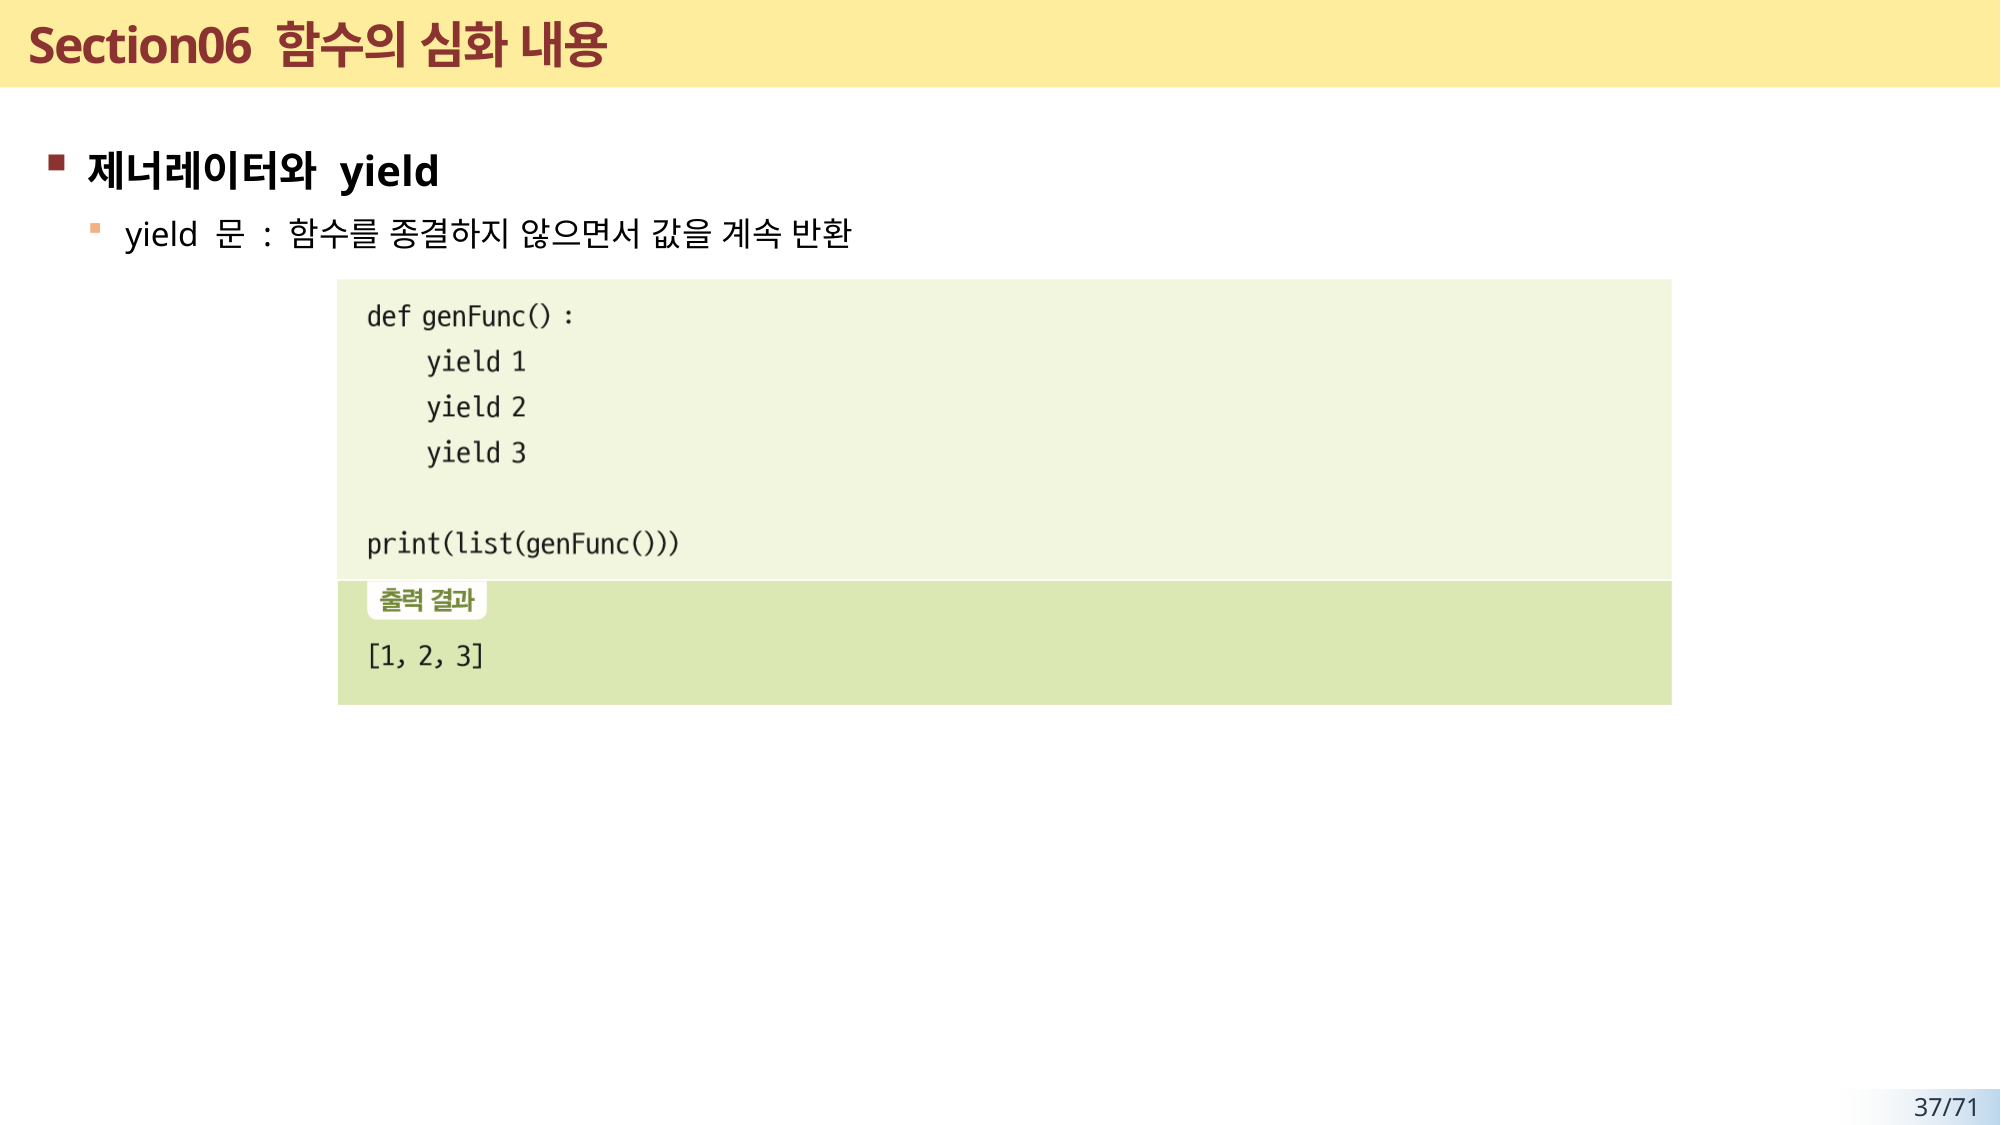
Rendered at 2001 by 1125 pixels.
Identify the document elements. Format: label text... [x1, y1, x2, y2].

title Section06 함수의 심화 내용 [13, 8, 1717, 87]
list 제너레이터와 yield yield 문 : 함수를 종결하지 않으면서 값을 계속 반환 [13, 126, 1975, 1057]
picture [335, 274, 1672, 706]
